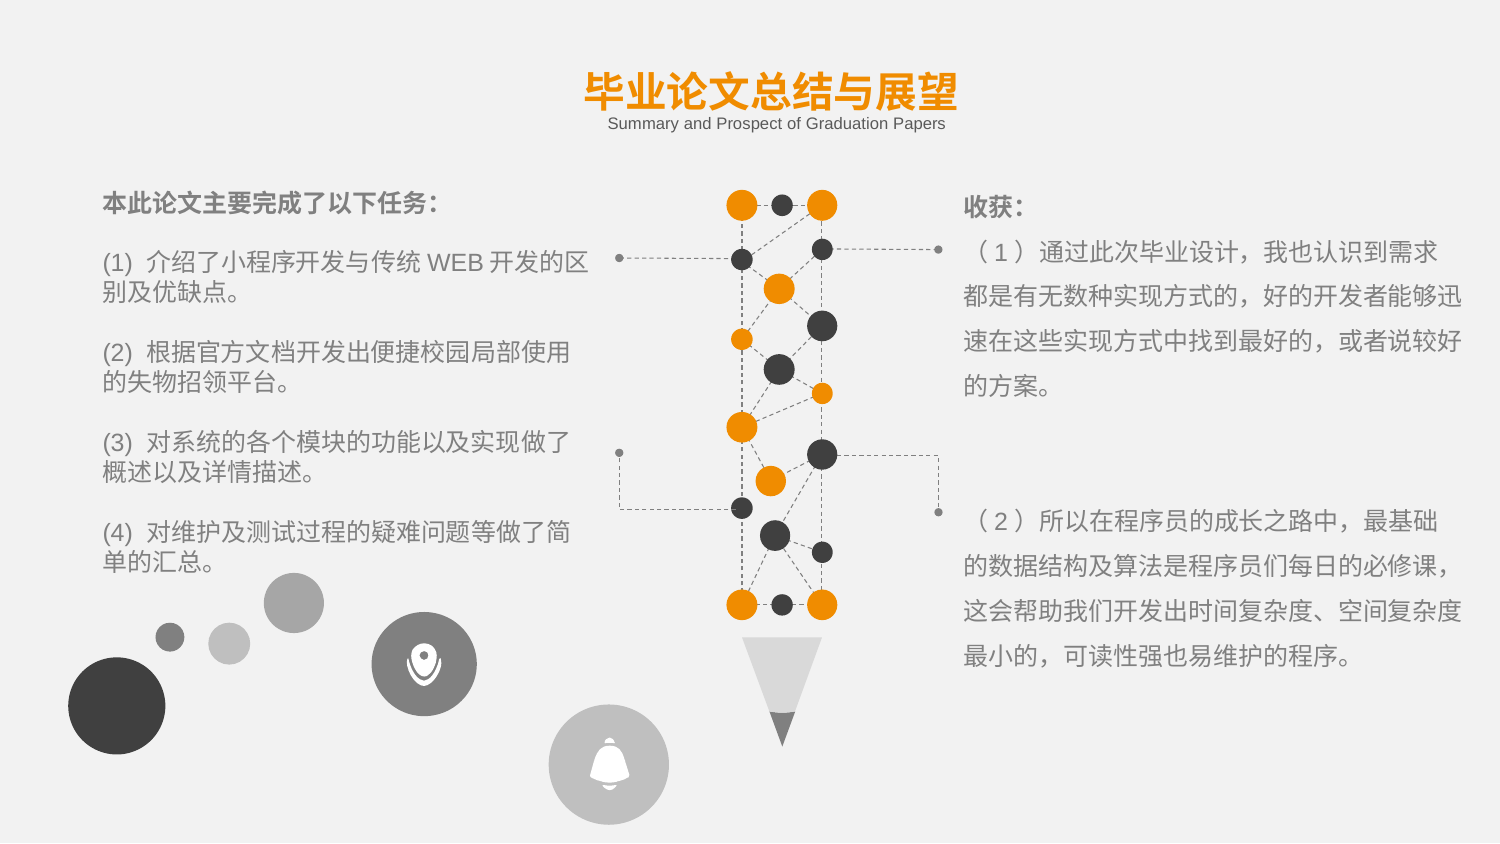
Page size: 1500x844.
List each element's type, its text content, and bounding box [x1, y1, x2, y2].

text_box Summary and Prospect of Graduation Papers [590, 112, 964, 133]
text_box [208, 622, 251, 665]
text_box [933, 245, 943, 254]
text_box [155, 622, 185, 652]
text_box [68, 657, 166, 755]
text_box 毕业论文总结与展望 [567, 58, 976, 124]
text_box [548, 704, 669, 825]
text_box [615, 448, 721, 510]
text_box [615, 253, 625, 263]
text_box [371, 611, 477, 717]
text_box [263, 584, 324, 634]
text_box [726, 189, 838, 747]
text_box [406, 643, 442, 687]
text_box 本此论文主要完成了以下任务： (1) 介绍了小程序开发与传统WEB开发的区别及优缺点。 (2) 根据官方文档开发出便捷校园局部使用的失物招领平台。 (3) 对系统的各个模块的功能以及实现做了概述以及详情描述。 (4) 对维护及测试过程的疑难问题等做了简单的汇总。 [87, 179, 608, 584]
text_box [841, 455, 943, 517]
text_box 收获： （1）通过此次毕业设计，我也认识到需求都是有无数种实现方式的，好的开发者能够迅速在这些实现方式中找到最好的，或者说较好的方案。 （2）所以在程序员的成长之路中，最基础的数据结构及算法是程序员们每日的必修课，这会帮助我们开发出时间复杂度、空间复杂度最小的，可读性强也易维护的程序。 [963, 176, 1465, 706]
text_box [589, 737, 630, 791]
